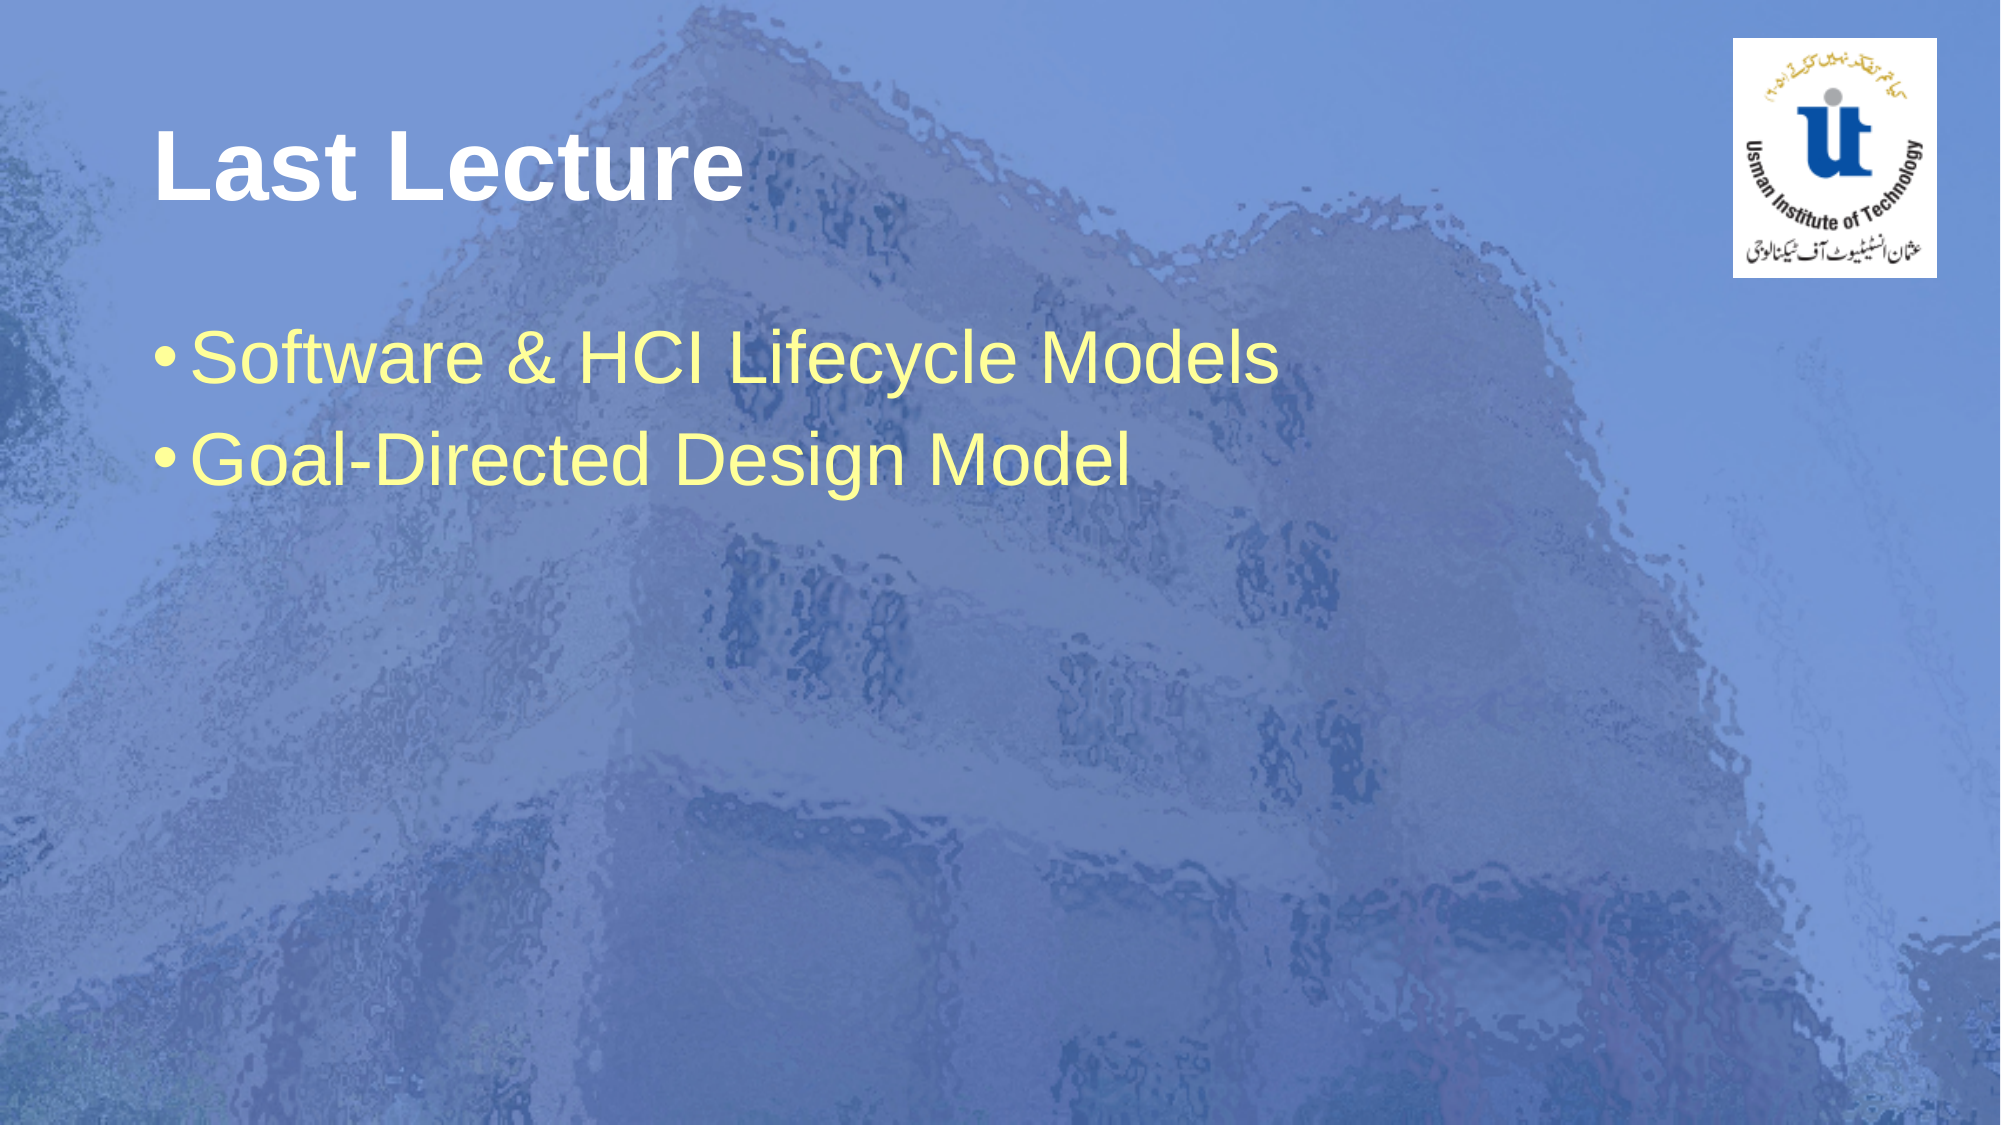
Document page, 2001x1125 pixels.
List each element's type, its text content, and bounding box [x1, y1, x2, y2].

picture [0, 0, 2001, 1125]
title Last Lecture [137, 59, 1863, 278]
list Software & HCI Lifecycle Models Goal-Directed Design Model [137, 311, 1863, 1026]
